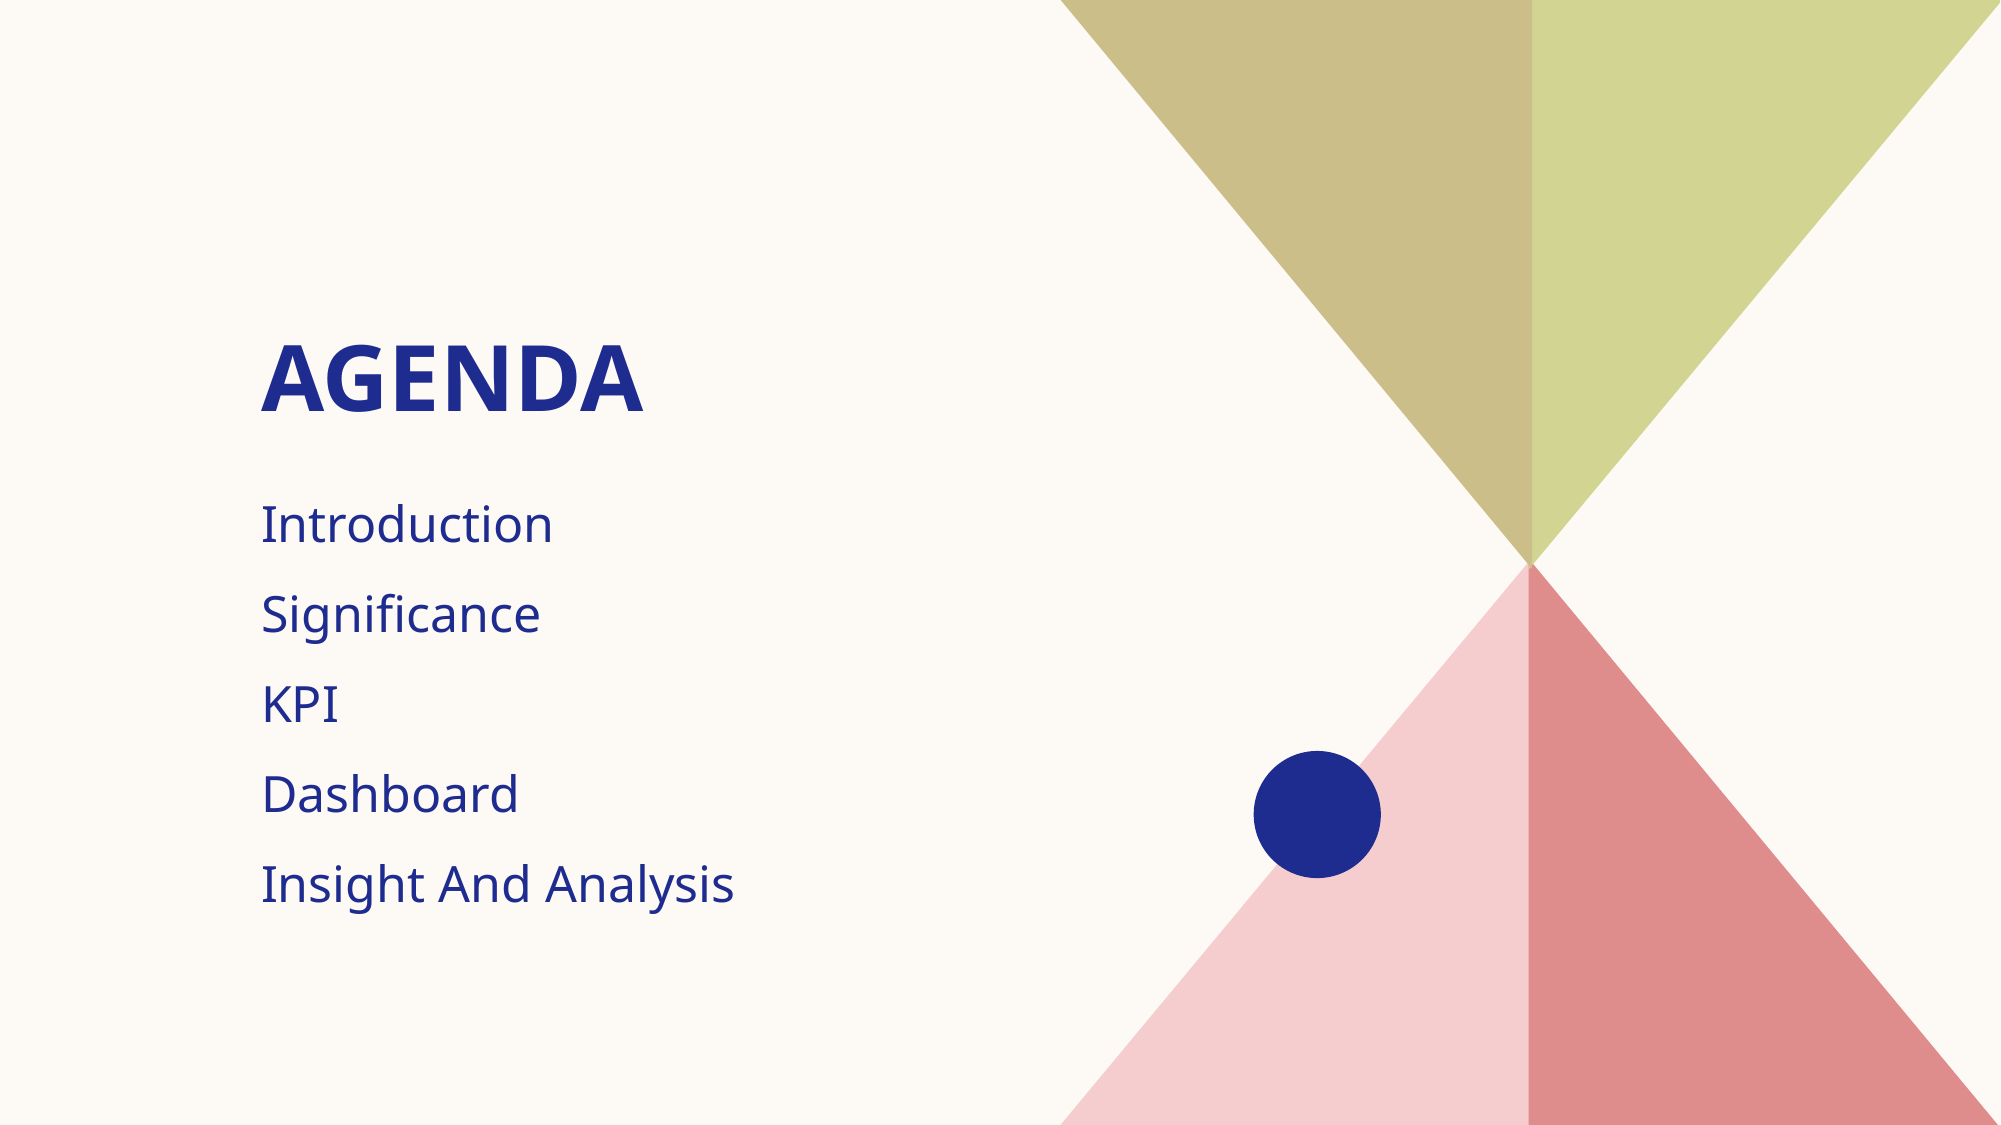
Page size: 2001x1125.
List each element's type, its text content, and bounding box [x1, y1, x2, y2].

title Agenda [246, 311, 1180, 438]
list Introduction​ Significance KPI Dashboard Insight ​And Analysis [246, 454, 1180, 967]
